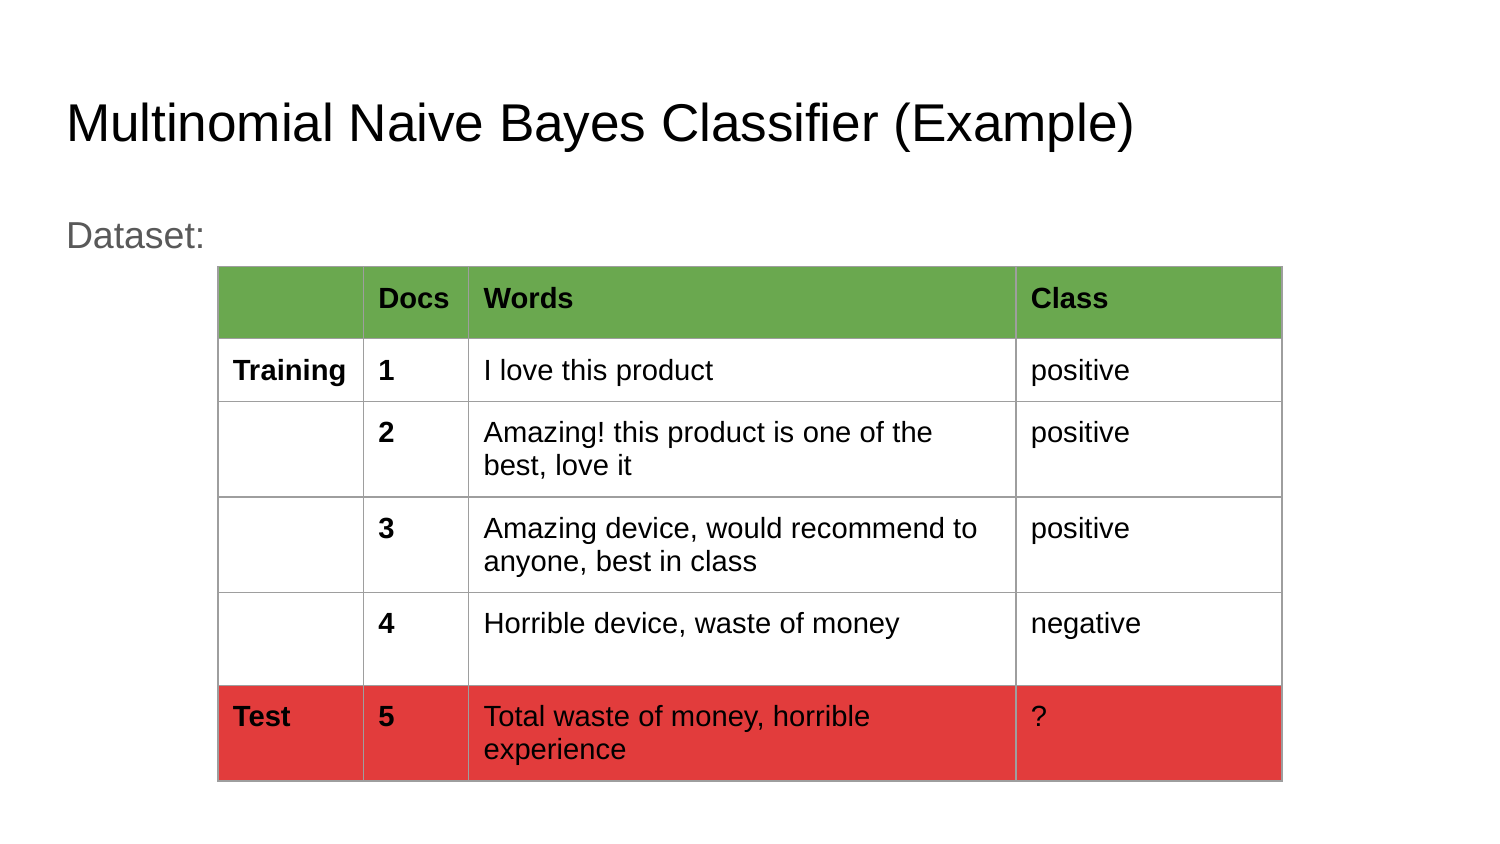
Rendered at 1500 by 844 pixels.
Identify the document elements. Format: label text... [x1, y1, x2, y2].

table_cell Amazing device, would recommend to anyone, best in class [469, 498, 1015, 592]
table_cell Horrible device, waste of money [469, 593, 1015, 685]
table_cell [219, 402, 363, 496]
title Multinomial Naive Bayes Classifier (Example) [51, 72, 1449, 167]
table_cell [219, 498, 363, 592]
table_header [219, 267, 363, 338]
table_cell positive [1017, 402, 1281, 496]
table_cell negative [1017, 593, 1281, 685]
table_cell 5 [364, 686, 468, 780]
table_header Class [1017, 267, 1281, 338]
list Dataset: [51, 189, 1449, 750]
table_cell positive [1017, 339, 1281, 401]
table_cell ? [1017, 686, 1281, 780]
table_cell 3 [364, 498, 468, 592]
table_cell 2 [364, 402, 468, 496]
table_header Docs [364, 267, 468, 338]
table_cell Total waste of money, horrible experience [469, 686, 1015, 780]
table_cell I love this product [469, 339, 1015, 401]
table_header Words [469, 267, 1015, 338]
table_cell 1 [364, 339, 468, 401]
table_cell Training [219, 339, 363, 401]
table_cell Test [219, 686, 363, 780]
table_cell Amazing! this product is one of the best, love it [469, 402, 1015, 496]
table_cell positive [1017, 498, 1281, 592]
table_cell [219, 593, 363, 685]
table_cell 4 [364, 593, 468, 685]
